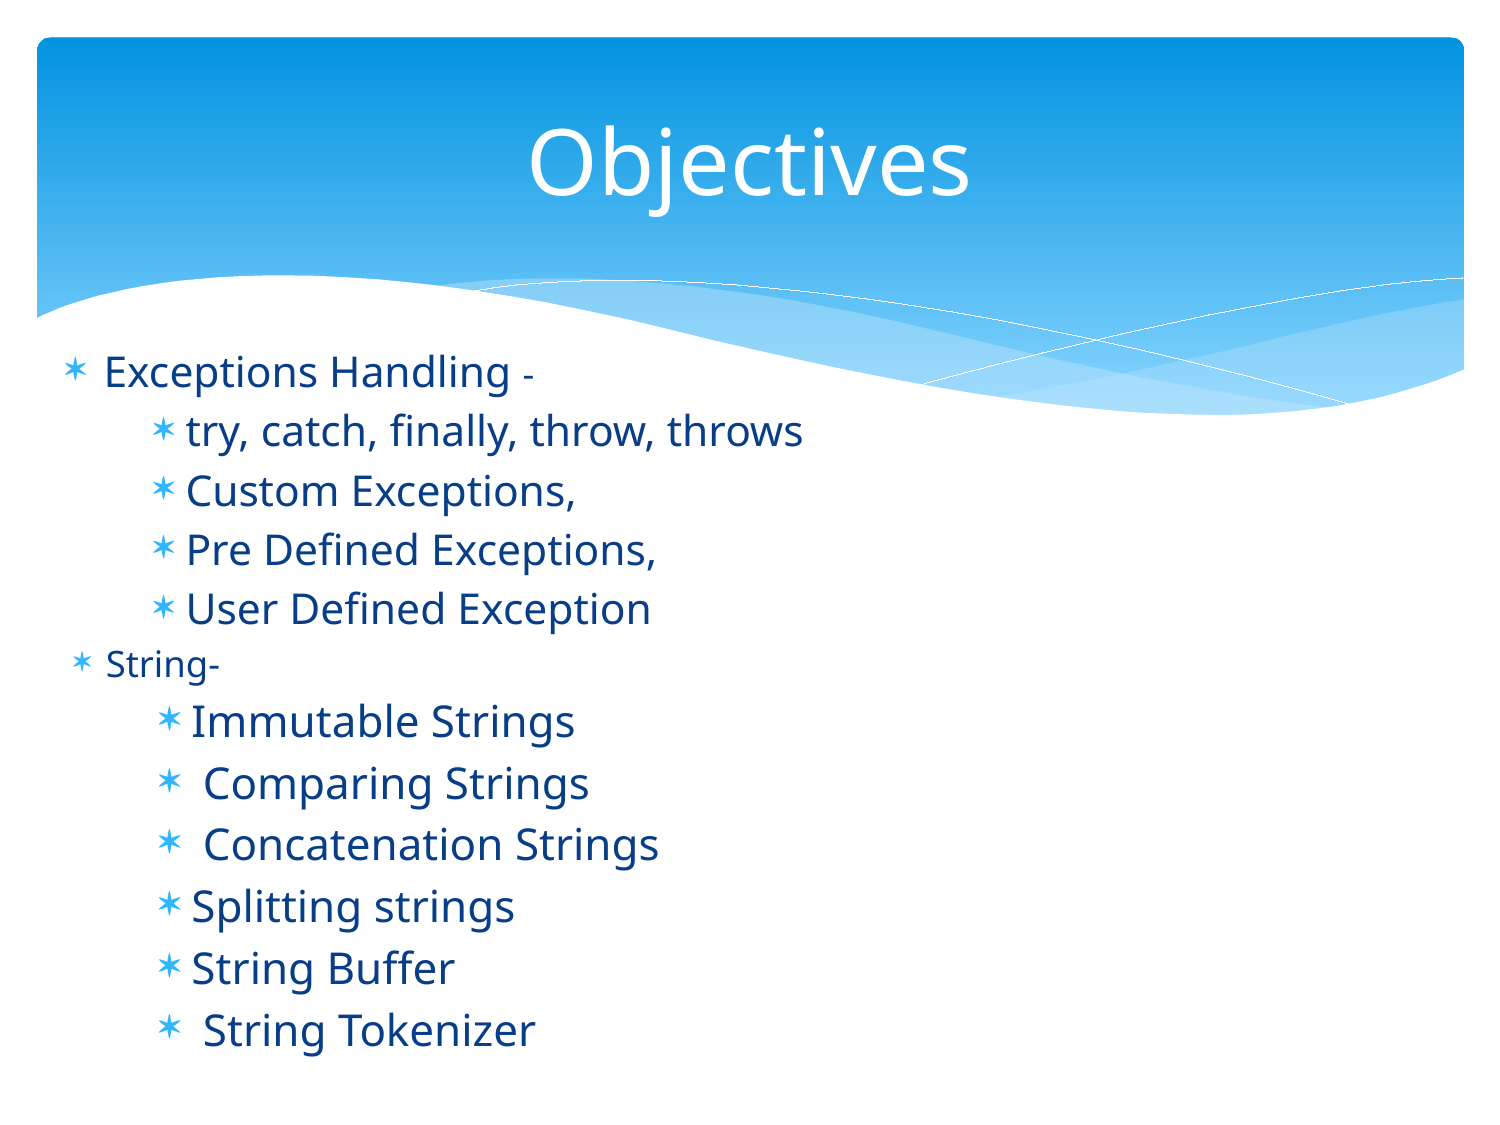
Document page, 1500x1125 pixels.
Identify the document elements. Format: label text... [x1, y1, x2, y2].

title Objectives [75, 55, 1425, 261]
list Exceptions Handling - try, catch, finally, throw, throws Custom Exceptions, Pre Defined Exceptions, User Defined Exception String- Immutable Strings Comparing Strings Concatenation Strings Splitting strings String Buffer String Tokenizer [50, 337, 1266, 1068]
